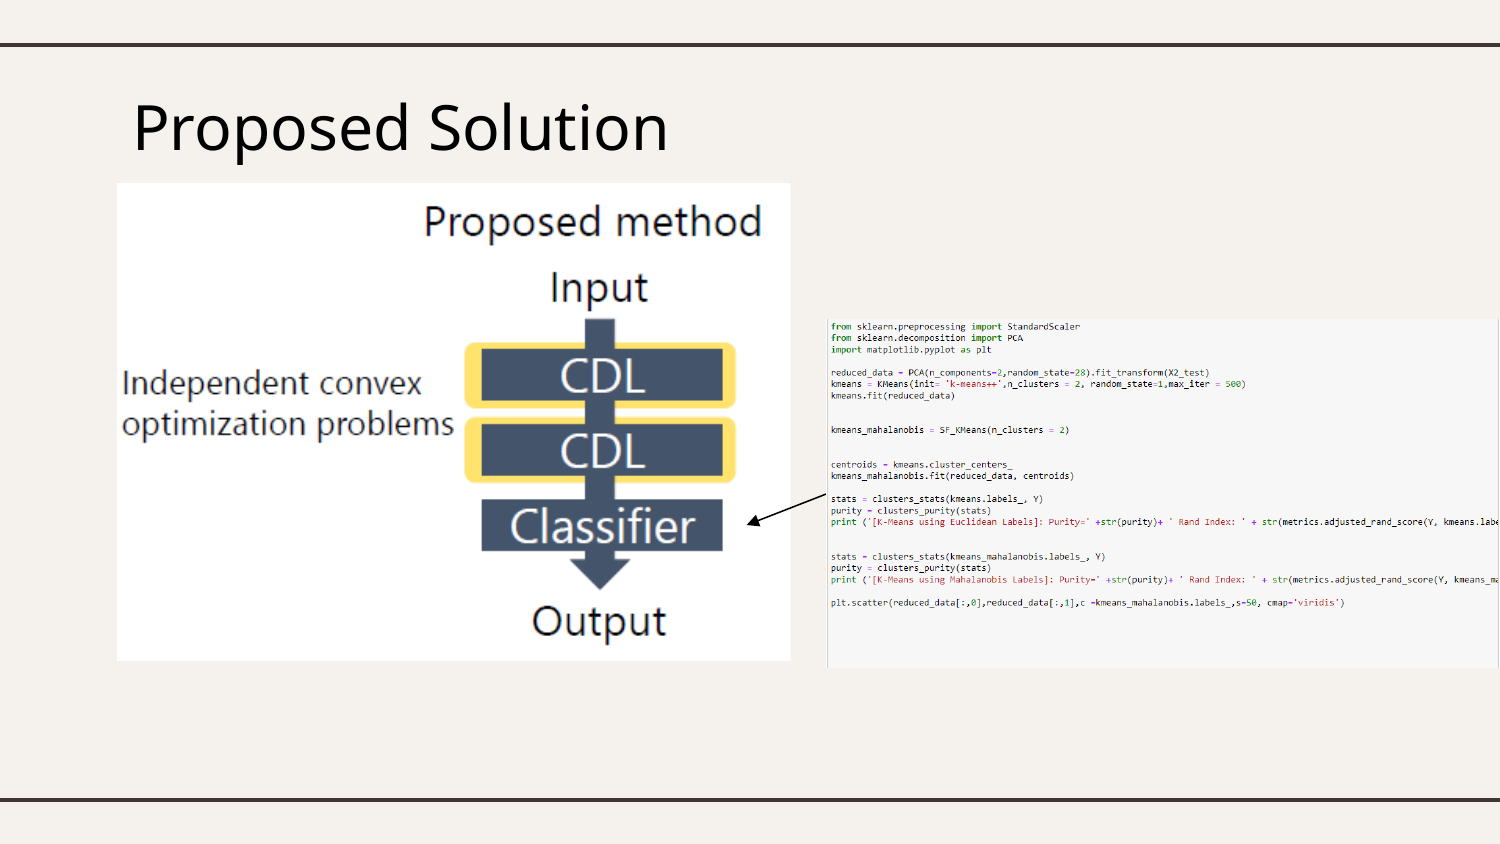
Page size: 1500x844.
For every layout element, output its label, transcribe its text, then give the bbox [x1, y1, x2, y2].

title Proposed Solution [116, 72, 1209, 167]
picture [116, 183, 791, 661]
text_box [746, 493, 820, 526]
picture [825, 319, 1500, 669]
